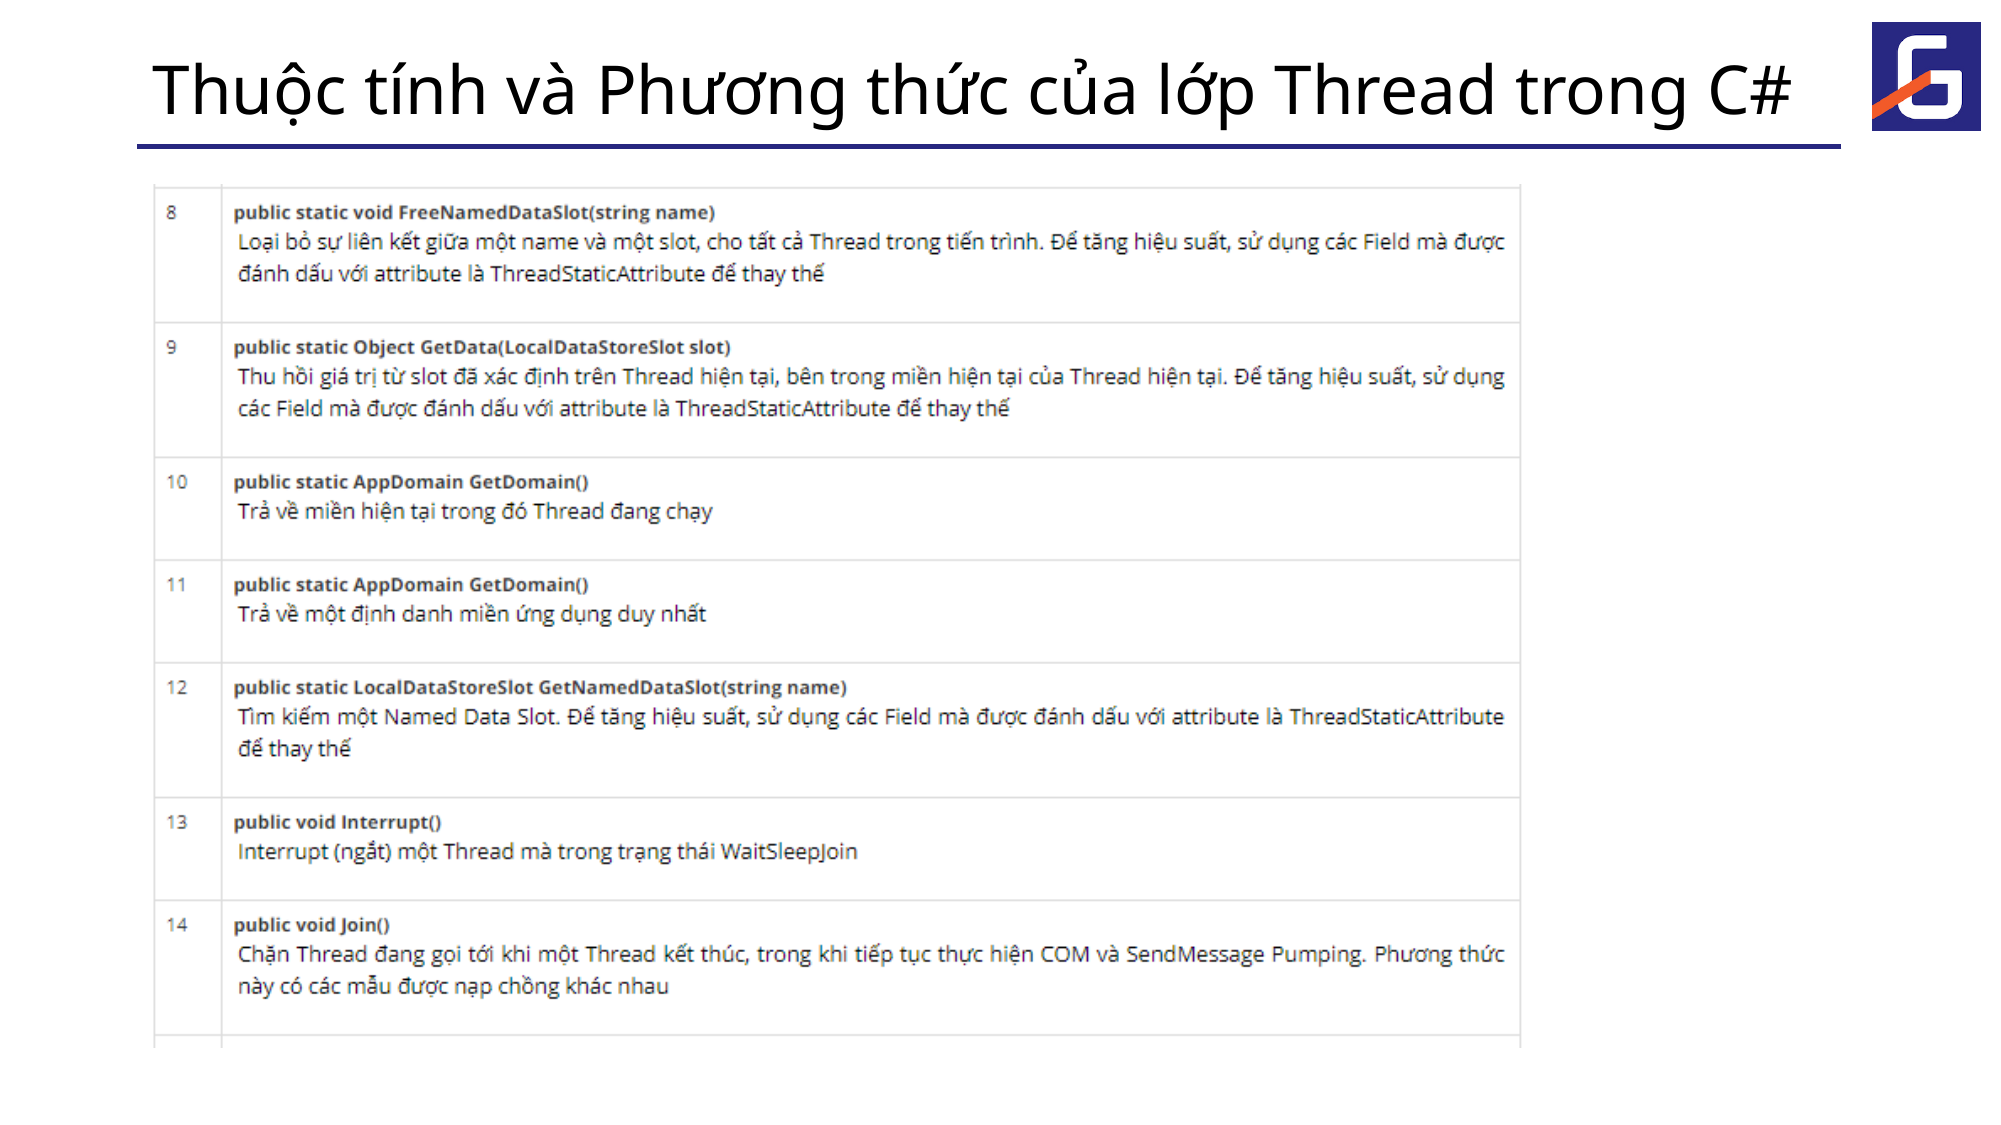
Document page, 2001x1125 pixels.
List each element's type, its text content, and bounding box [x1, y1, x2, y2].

picture [1872, 22, 1981, 131]
title Thuộc tính và Phương thức của lớp Thread trong C# [137, 26, 1863, 160]
picture [137, 184, 1535, 1048]
